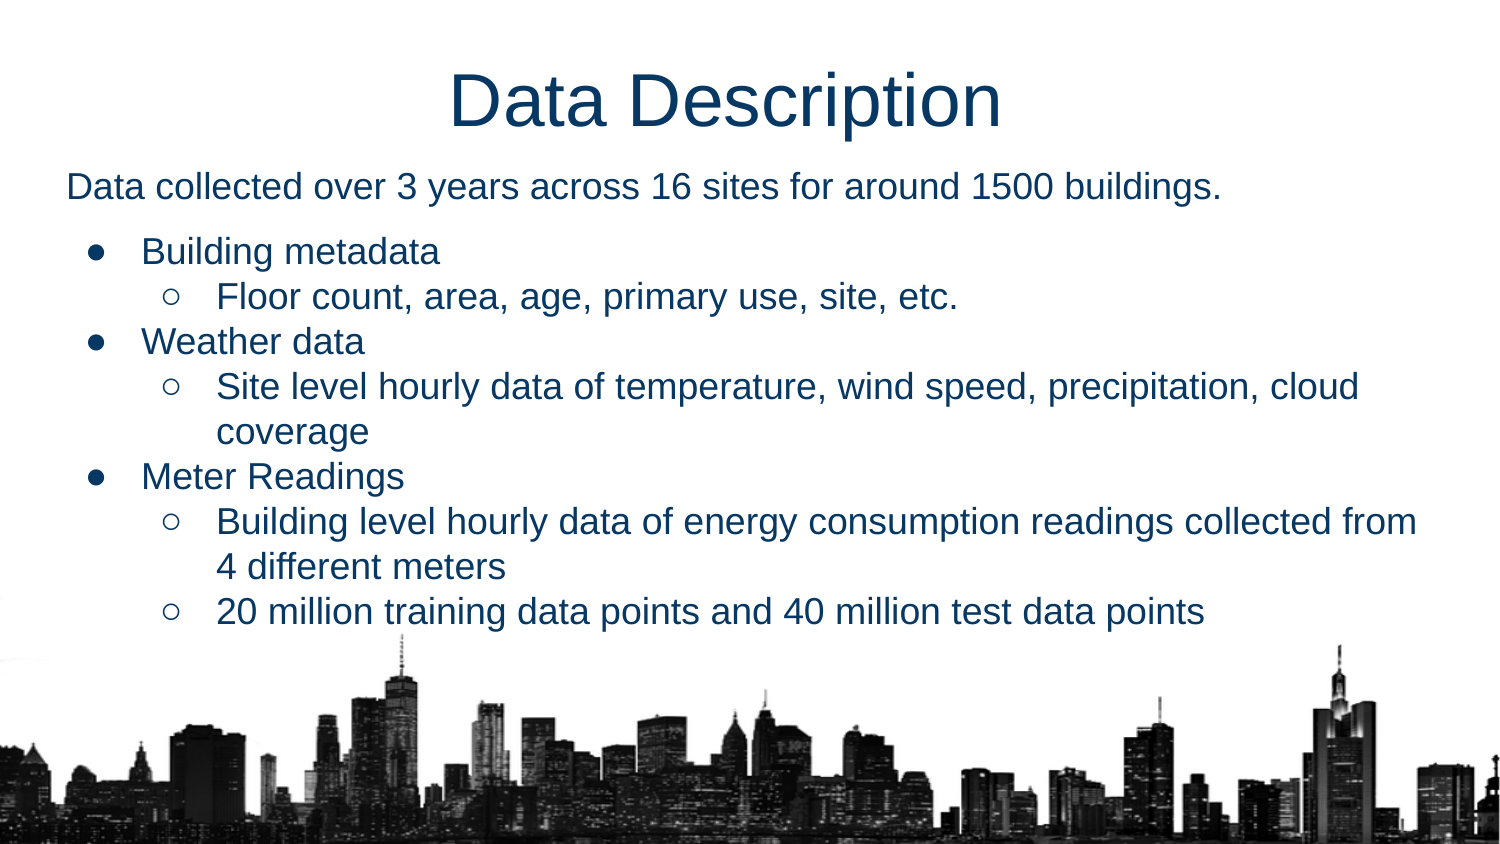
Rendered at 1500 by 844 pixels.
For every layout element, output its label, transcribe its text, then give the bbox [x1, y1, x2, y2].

subtitle Data collected over 3 years across 16 sites for around 1500 buildings. Building metadata Floor count, area, age, primary use, site, etc. Weather data Site level hourly data of temperature, wind speed, precipitation, cloud coverage Meter Readings Building level hourly data of energy consumption readings collected from 4 different meters 20 million training data points and 40 million test data points [51, 146, 1449, 657]
picture [0, 0, 1500, 844]
title Data Description [27, 26, 1426, 157]
